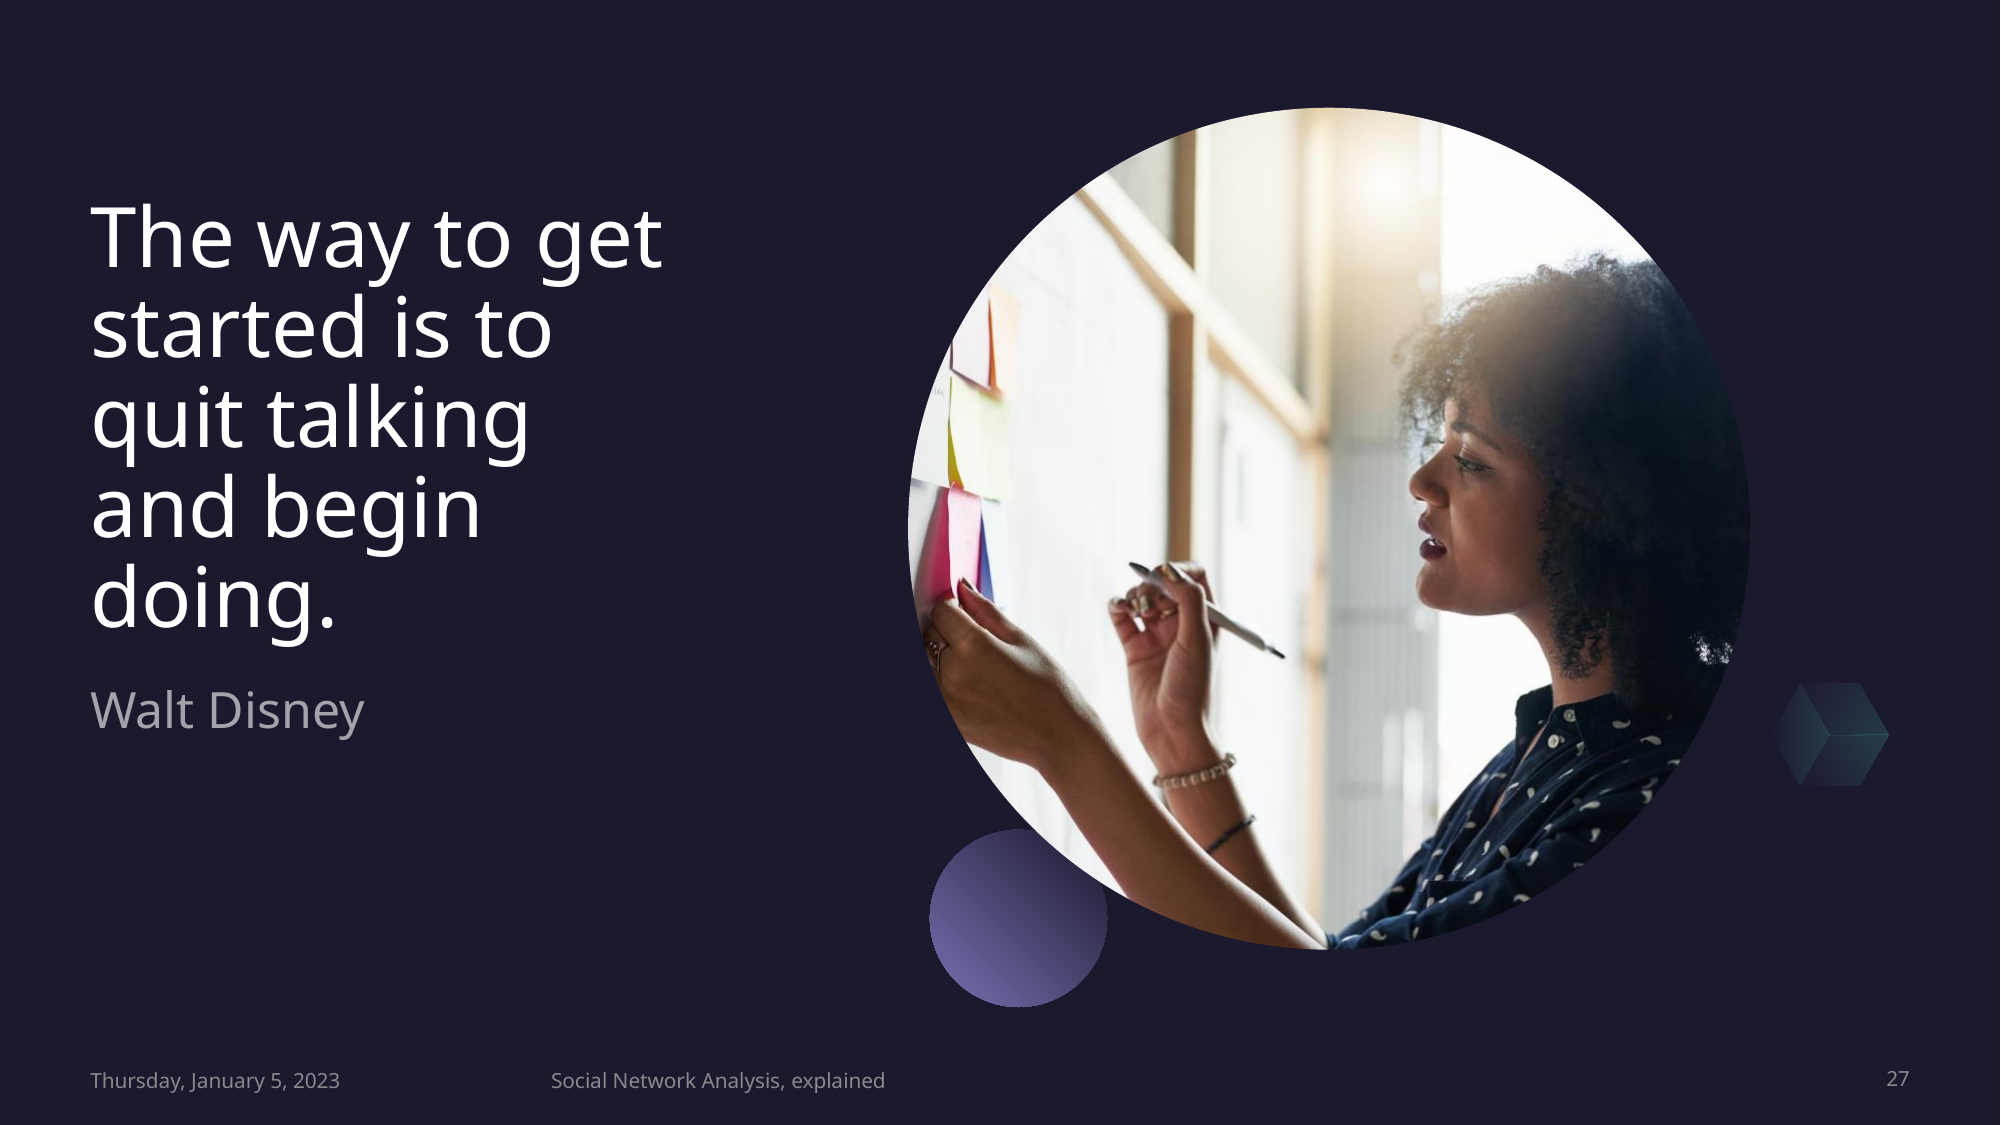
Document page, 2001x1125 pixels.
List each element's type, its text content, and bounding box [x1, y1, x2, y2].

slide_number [90, 1067, 522, 1093]
footer Social Network Analysis, explained [551, 1067, 1598, 1093]
title The way to get started is to quit talking and begin doing. [90, 90, 676, 646]
slide_number 27 [1632, 1067, 1910, 1093]
picture [908, 107, 1751, 950]
list Walt Disney [90, 672, 676, 1058]
